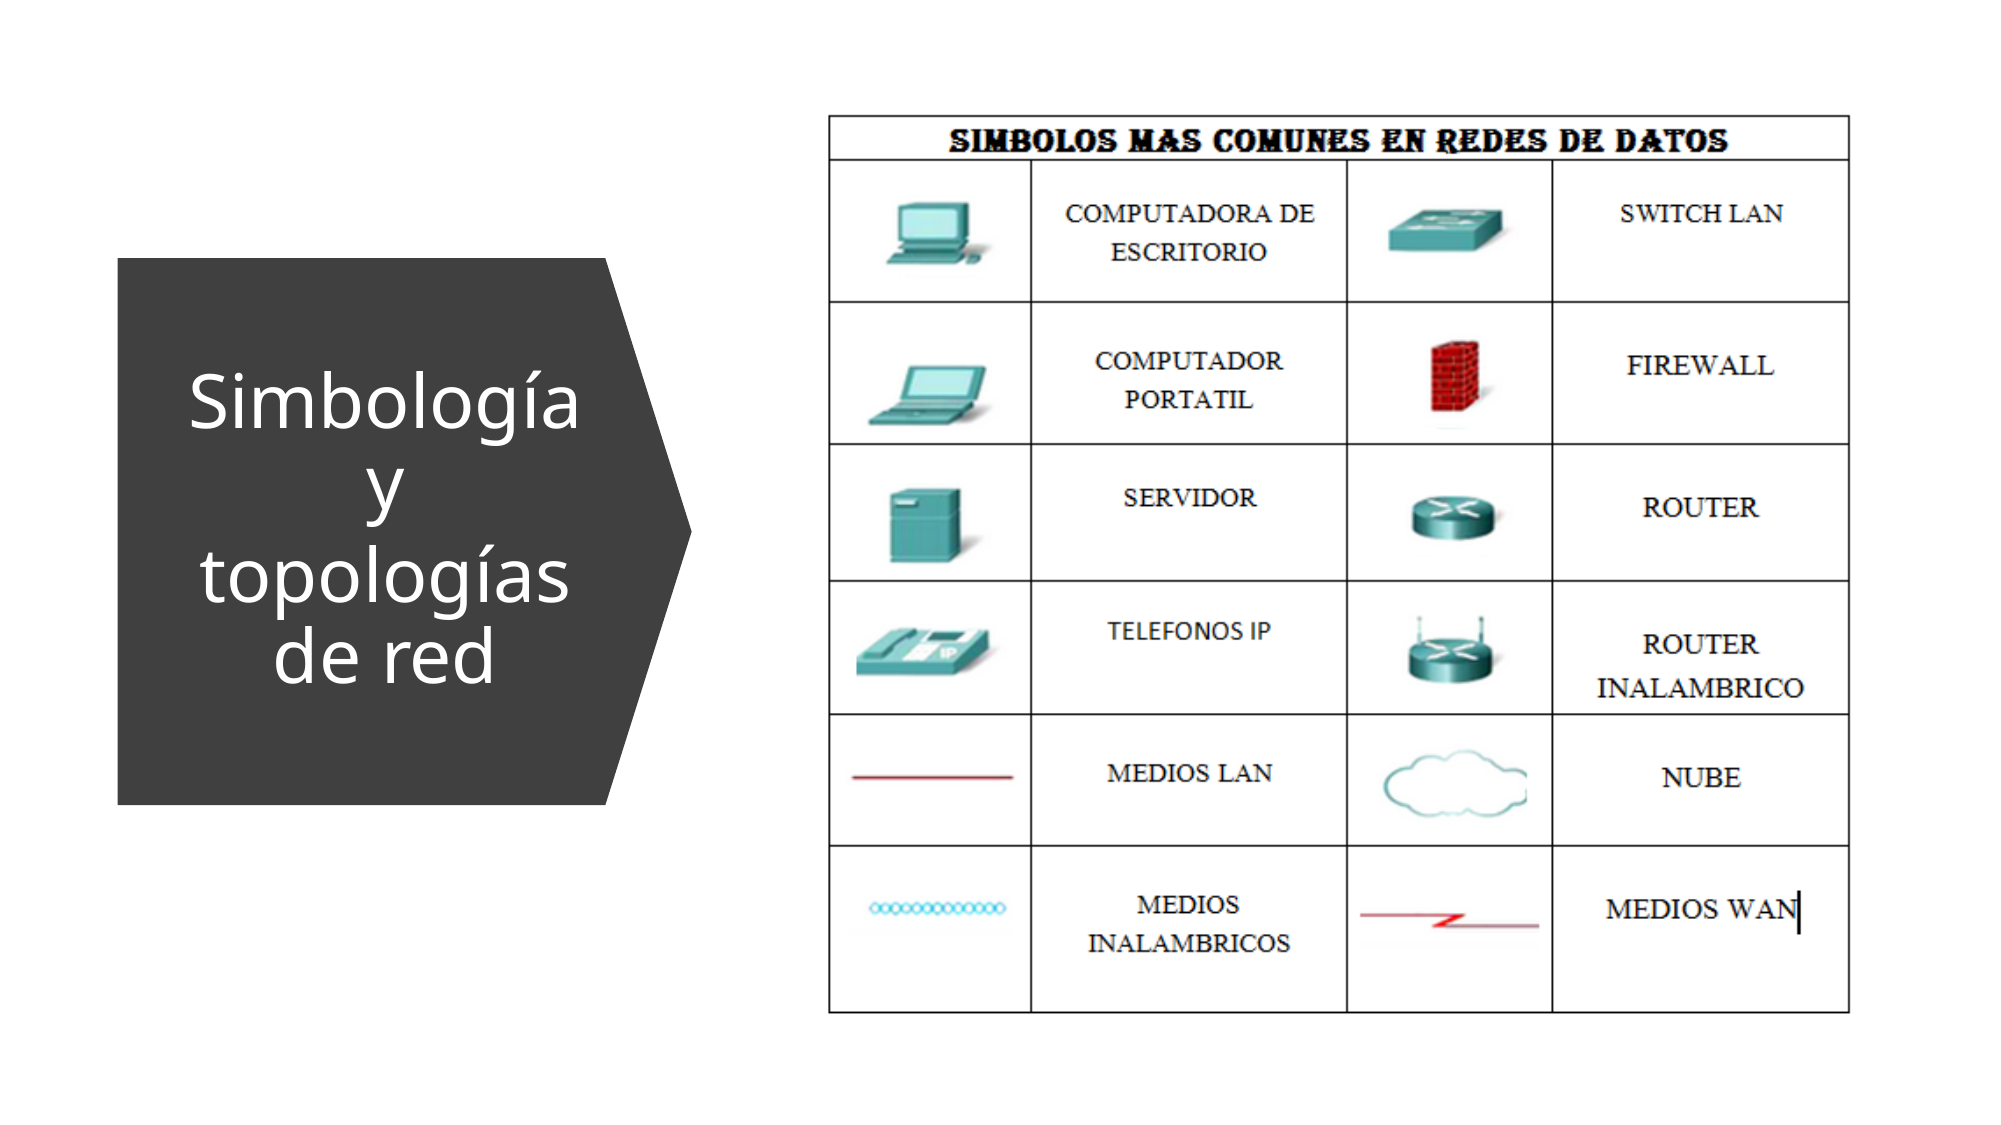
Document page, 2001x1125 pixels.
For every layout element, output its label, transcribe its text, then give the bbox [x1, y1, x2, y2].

text_box Simbología y topologías de red [168, 322, 601, 741]
picture [820, 104, 1860, 1020]
text_box [116, 256, 694, 807]
